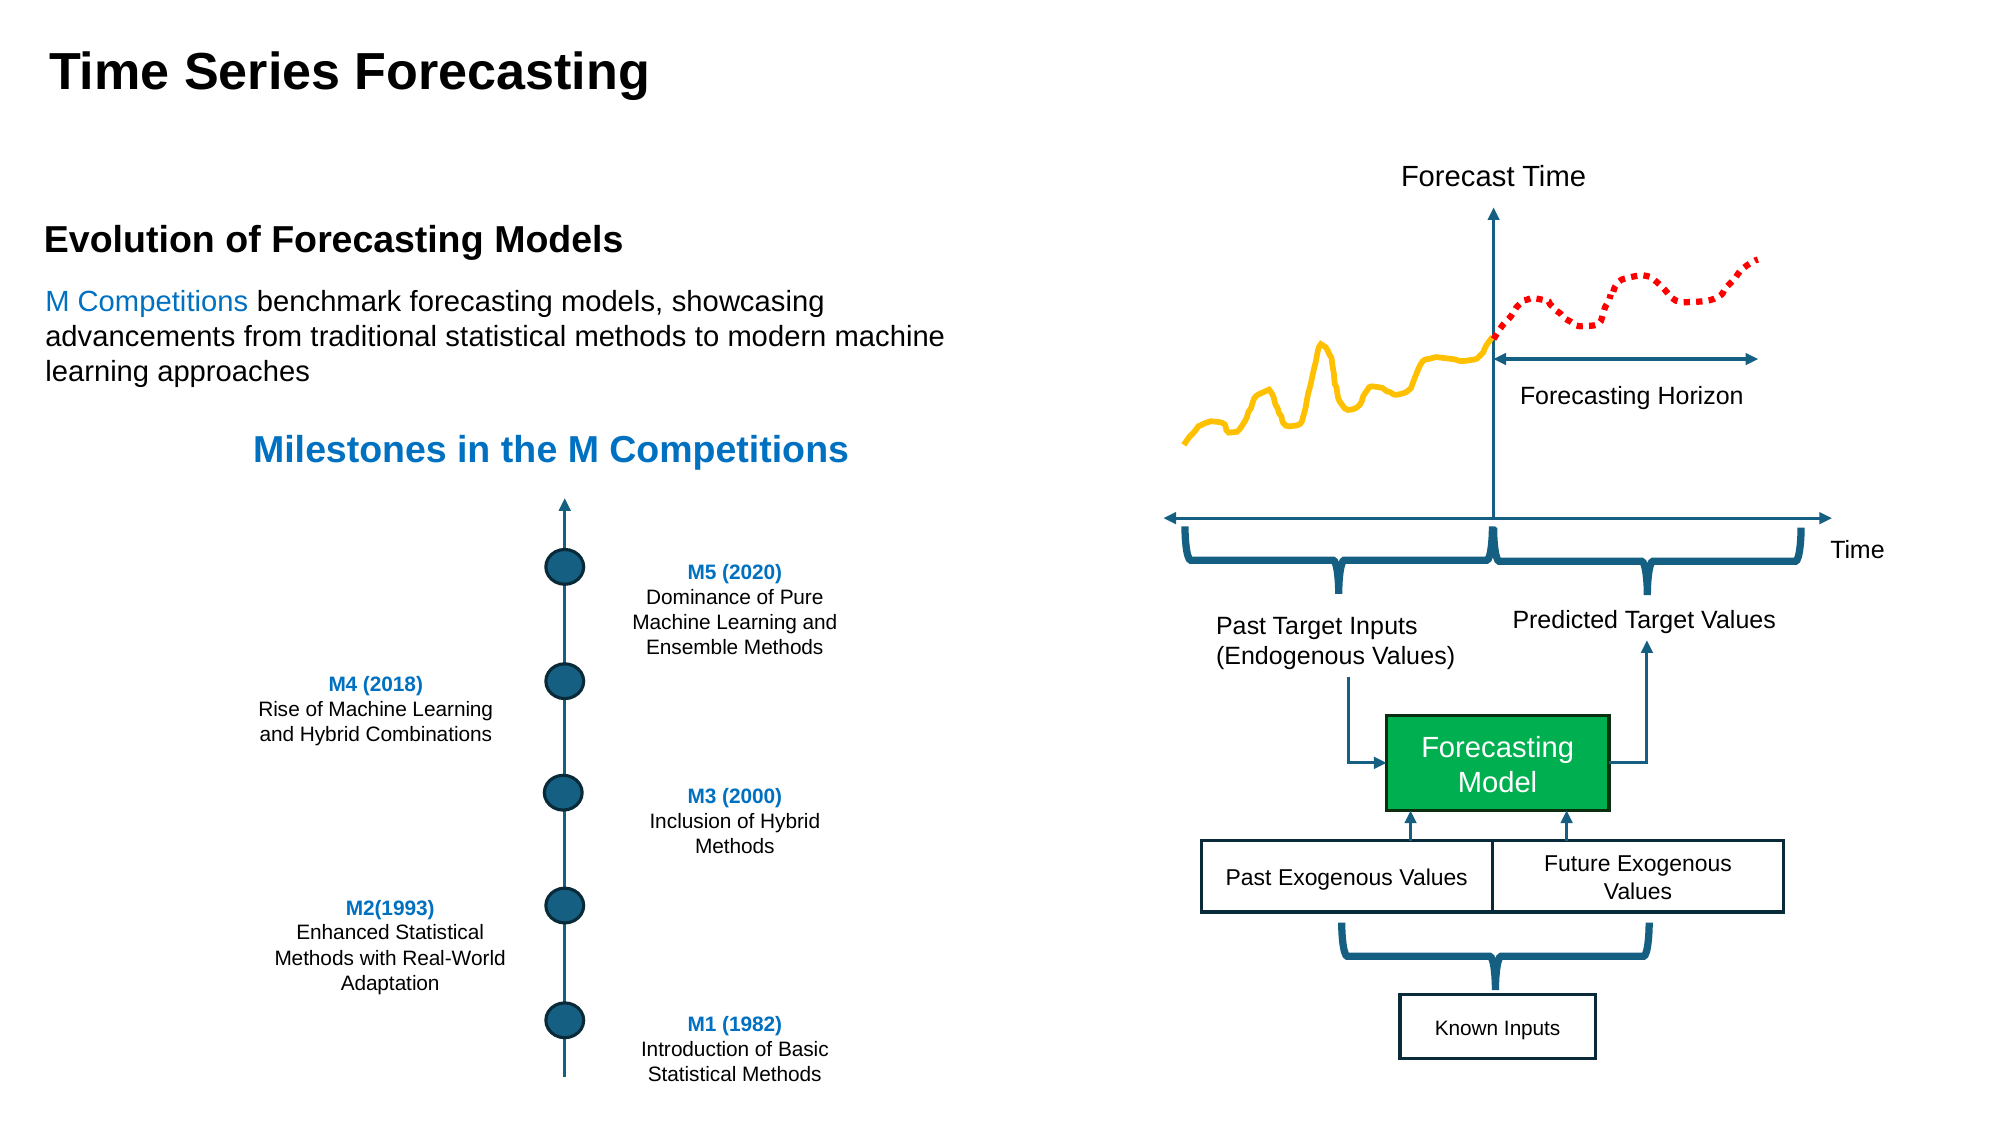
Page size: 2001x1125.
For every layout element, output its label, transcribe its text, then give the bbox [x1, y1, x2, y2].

text_box [1183, 526, 1495, 594]
text_box Past Exogenous Values [1200, 839, 1491, 914]
text_box [1239, 335, 1493, 433]
text_box [544, 662, 564, 701]
text_box [566, 548, 586, 586]
text_box Time Series Forecasting [34, 37, 1795, 109]
text_box Time [1815, 526, 1939, 572]
text_box [1495, 258, 1759, 340]
text_box M3 (2000) Inclusion of Hybrid Methods [592, 775, 878, 865]
text_box Evolution of Forecasting Models [29, 207, 1158, 268]
text_box [1340, 922, 1651, 991]
text_box [566, 1001, 586, 1040]
text_box Forecasting Model [1385, 714, 1611, 812]
text_box M5 (2020) Dominance of Pure Machine Learning and Ensemble Methods [592, 551, 878, 667]
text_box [1608, 639, 1648, 764]
text_box [566, 886, 586, 925]
text_box [1492, 527, 1803, 596]
text_box M1 (1982) Introduction of Basic Statistical Methods [592, 1002, 878, 1093]
text_box Future Exogenous Values [1491, 839, 1785, 914]
text_box Forecast Time [1386, 150, 1699, 201]
text_box Forecasting Horizon [1505, 372, 1785, 418]
text_box M4 (2018) Rise of Machine Learning and Hybrid Combinations [233, 663, 519, 753]
text_box Milestones in the M Competitions [238, 418, 1239, 478]
text_box Known Inputs [1398, 993, 1597, 1060]
text_box [544, 1001, 564, 1040]
text_box M Competitions benchmark forecasting models, showcasing advancements from traditional statistical methods to modern machine learning approaches [30, 275, 1031, 395]
text_box M2(1993) Enhanced Statistical Methods with Real-World Adaptation [247, 886, 533, 1002]
text_box Past Target Inputs (Endogenous Values) [1201, 602, 1496, 677]
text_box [1324, 700, 1411, 740]
text_box [566, 774, 584, 812]
text_box [542, 773, 564, 812]
text_box [544, 547, 564, 586]
text_box [566, 662, 586, 701]
text_box [544, 886, 564, 925]
text_box Predicted Target Values [1497, 596, 1792, 642]
